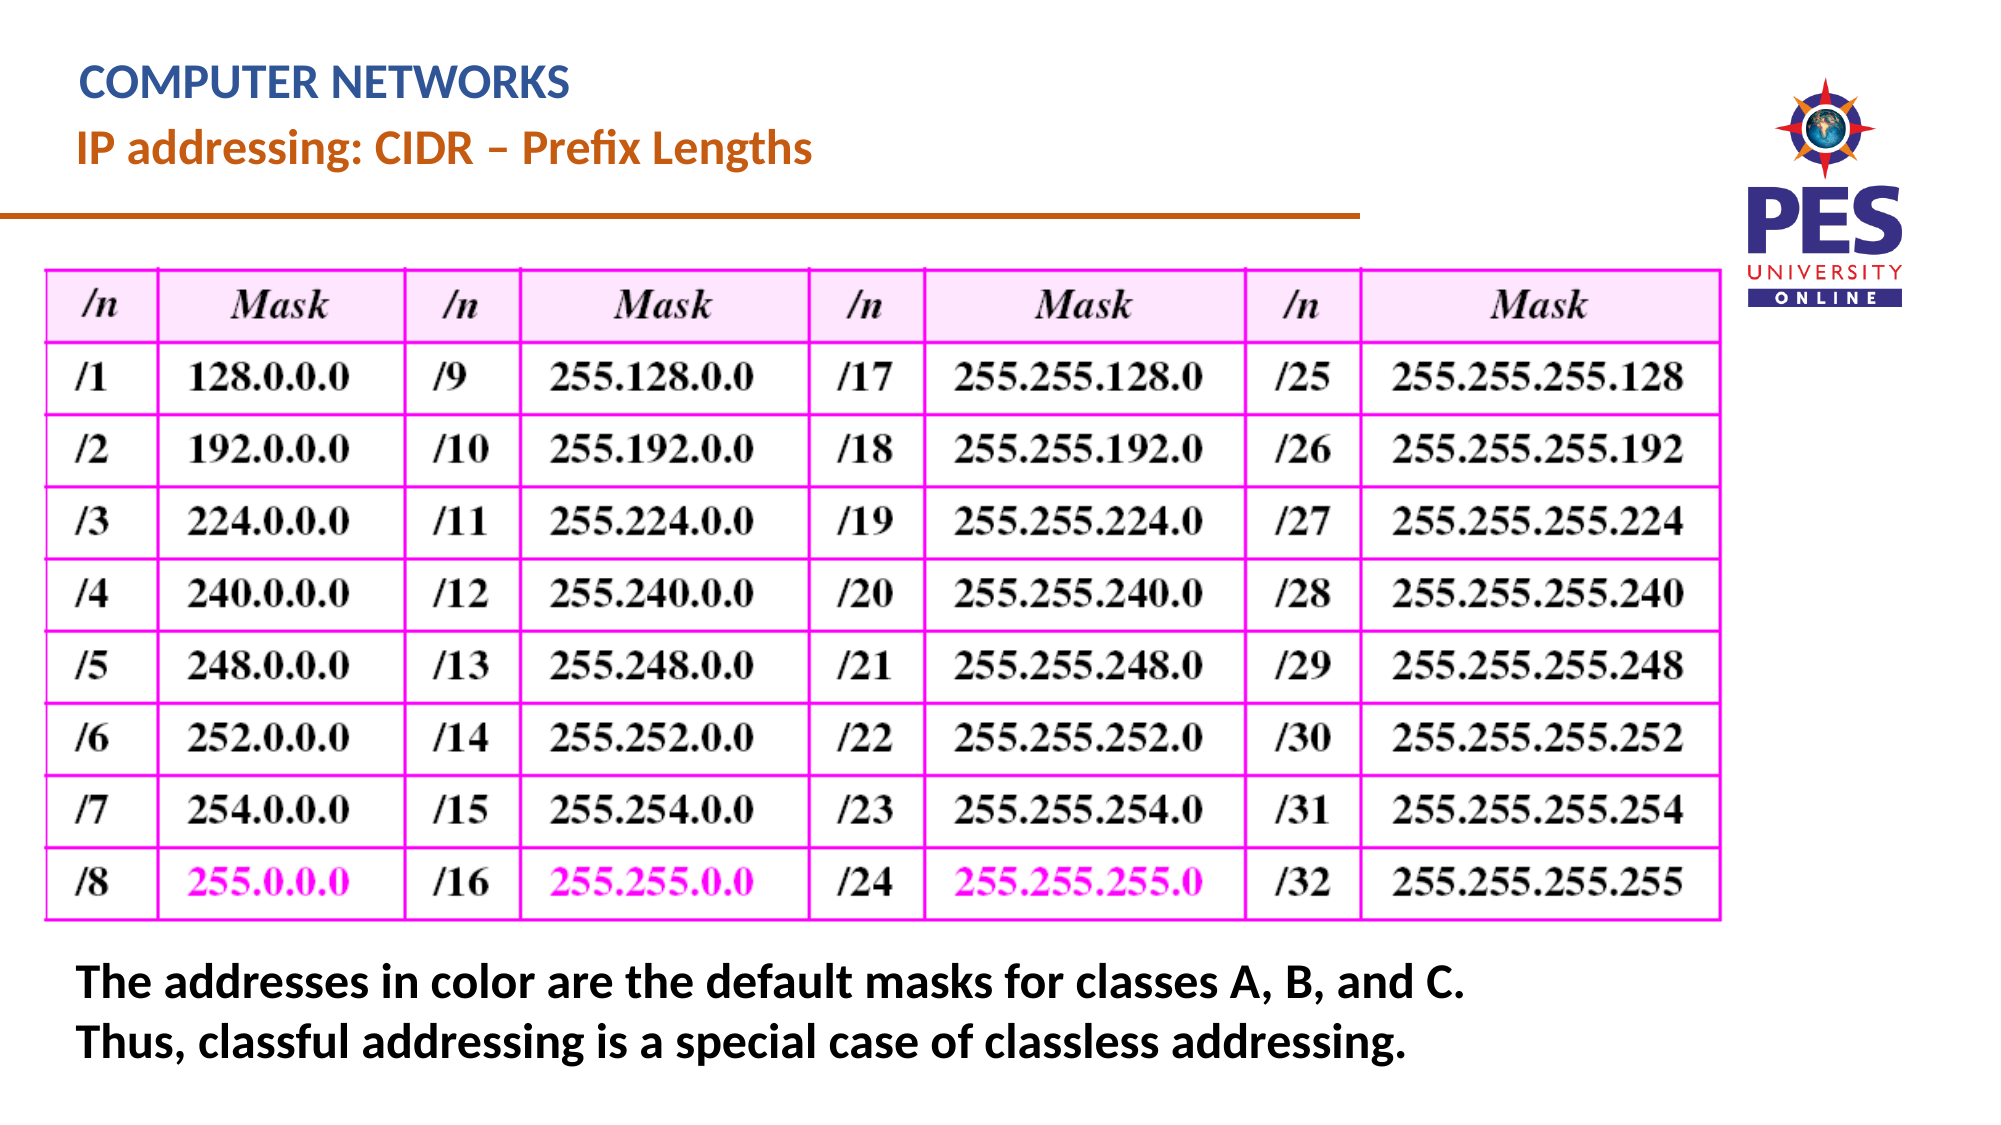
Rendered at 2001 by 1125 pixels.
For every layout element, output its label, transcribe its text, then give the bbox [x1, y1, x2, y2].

text_box The addresses in color are the default masks for classes A, B, and C. Thus, classful addressing is a special case of classless addressing. [60, 941, 1589, 1076]
text_box IP addressing: CIDR – Prefix Lengths [60, 106, 1374, 182]
picture [1748, 76, 1902, 307]
picture [14, 253, 1735, 941]
text_box COMPUTER NETWORKS [64, 41, 1295, 106]
